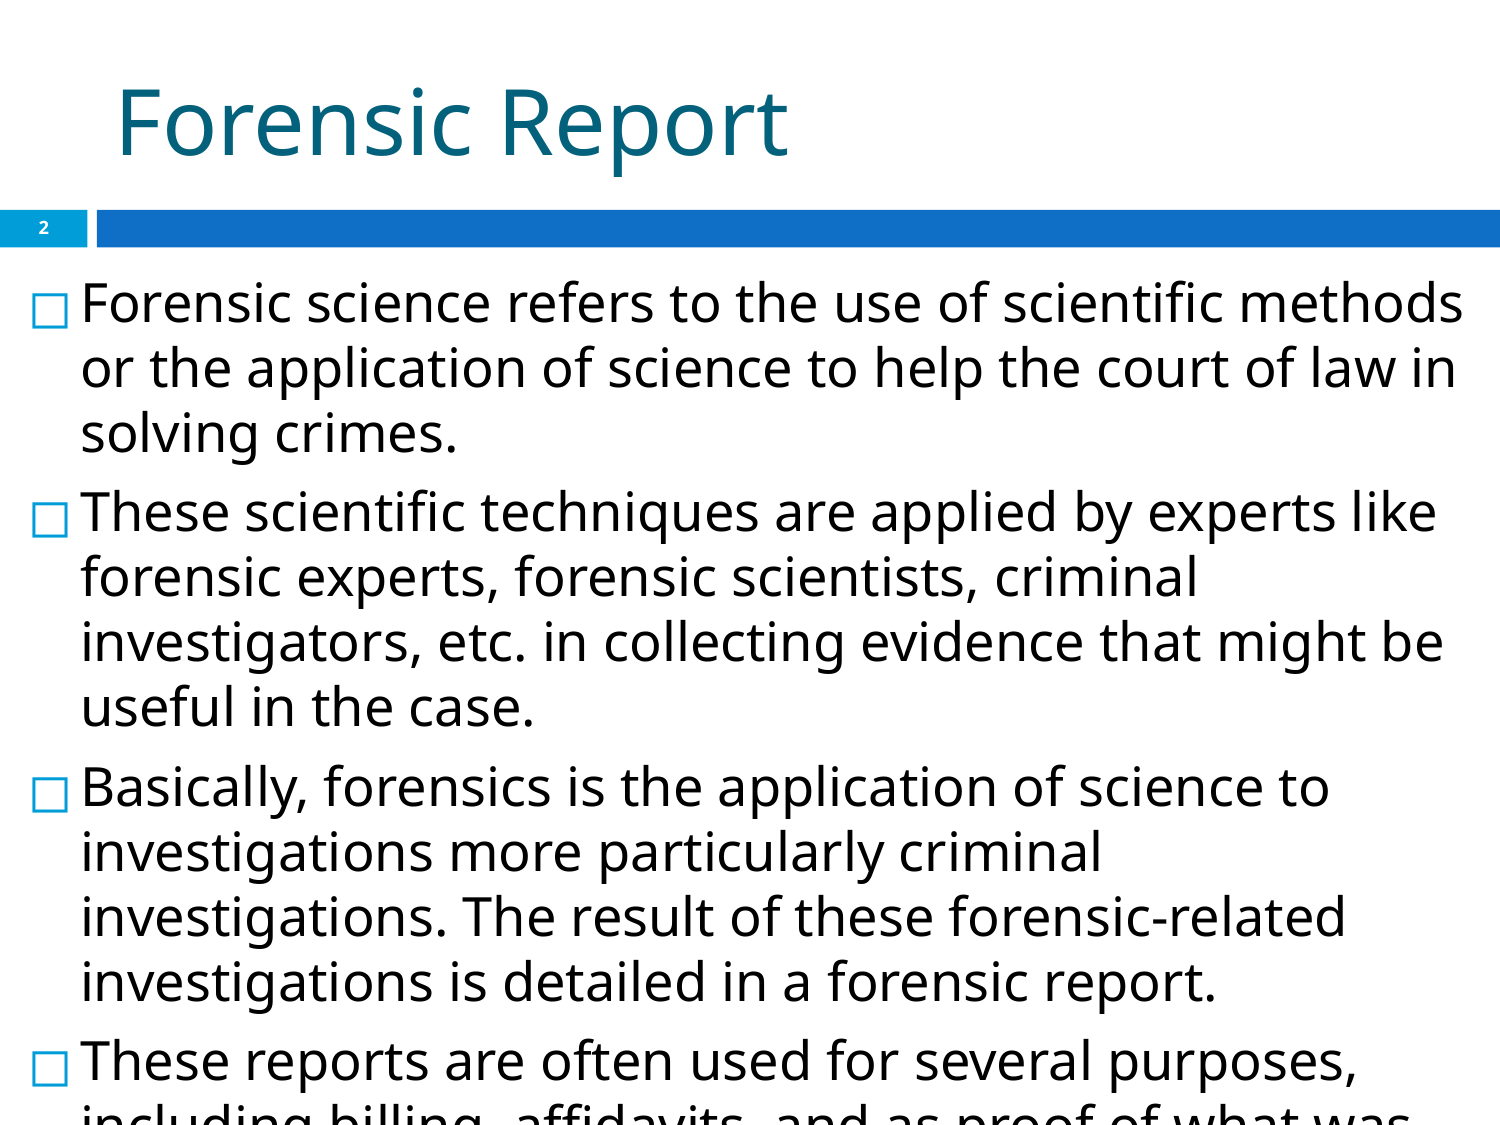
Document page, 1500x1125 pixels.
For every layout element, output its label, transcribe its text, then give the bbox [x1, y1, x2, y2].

slide_number ‹#› [0, 208, 88, 249]
list Forensic science refers to the use of scientific methods or the application of science to help the court of law in solving crimes. These scientific techniques are applied by experts like forensic experts, forensic scientists, criminal investigators, etc. in collecting evidence that might be useful in the case. Basically, forensics is the application of science to investigations more particularly criminal investigations. The result of these forensic-related investigations is detailed in a forensic report. These reports are often used for several purposes, including billing, affidavits, and as proof of what was found or not found. These reports are very important to a case. [12, 260, 1500, 1113]
title Forensic Report [99, 37, 1438, 200]
